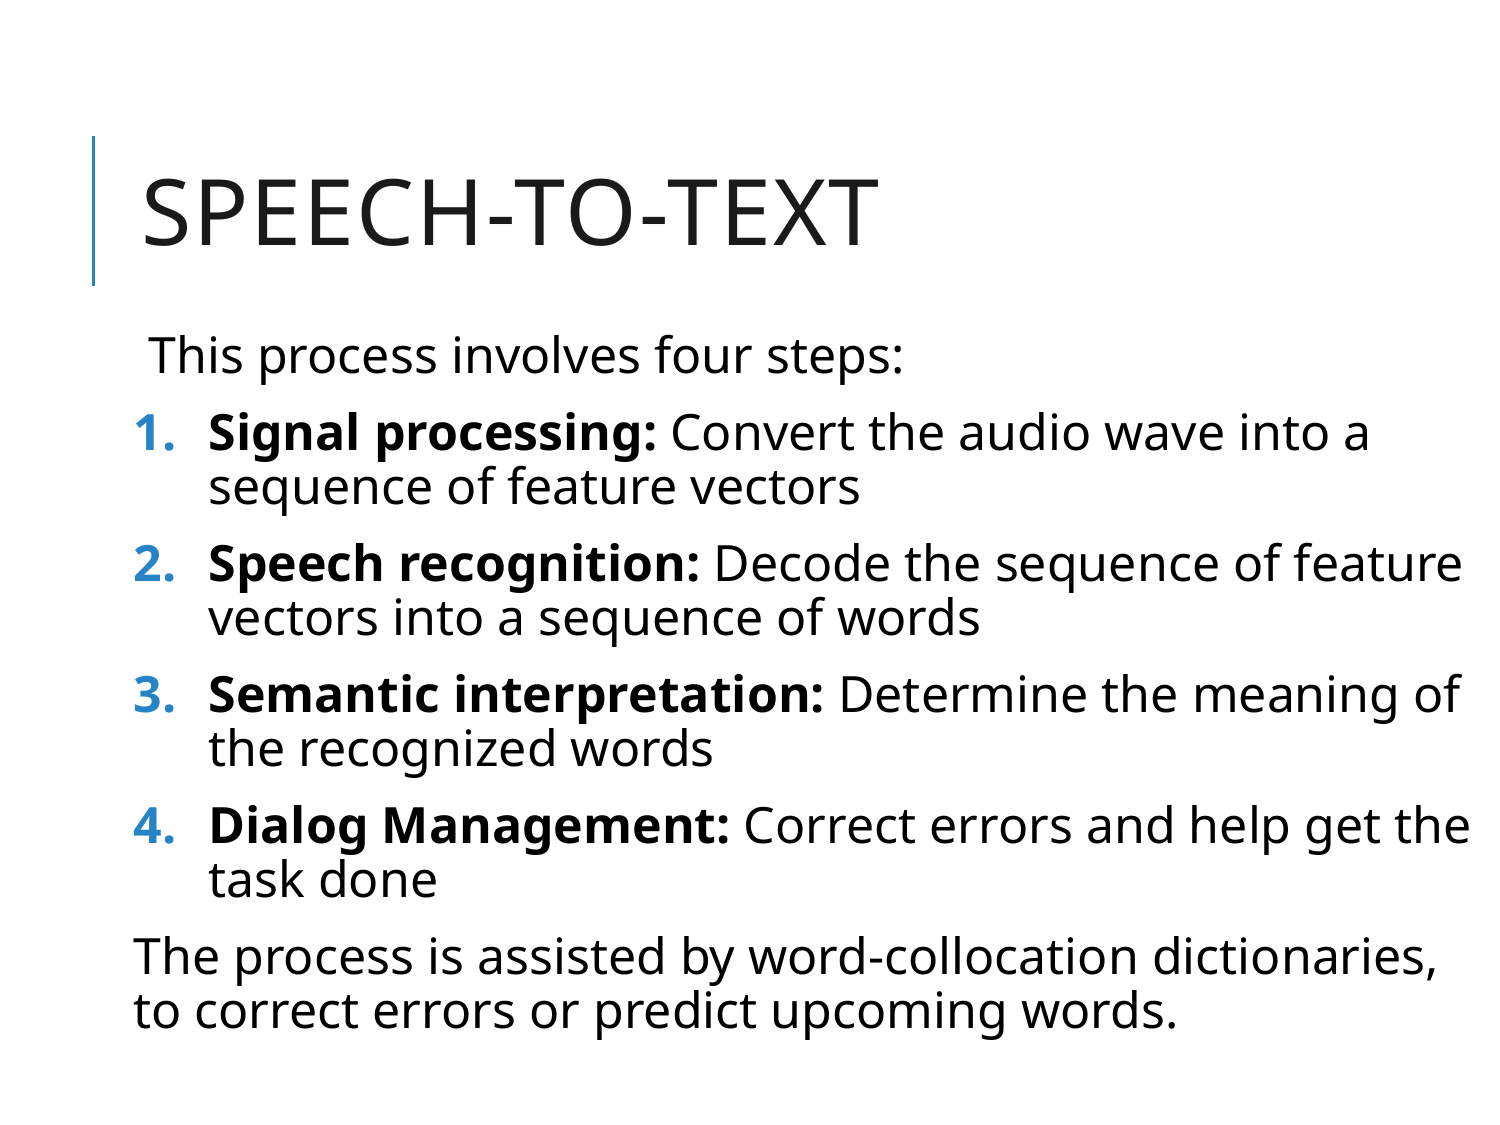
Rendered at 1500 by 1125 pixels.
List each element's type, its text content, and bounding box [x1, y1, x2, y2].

list This process involves four steps: Signal processing: Convert the audio wave into a sequence of feature vectors Speech recognition: Decode the sequence of feature vectors into a sequence of words Semantic interpretation: Determine the meaning of the recognized words Dialog Management: Correct errors and help get the task done The process is assisted by word-collocation dictionaries, to correct errors or predict upcoming words. [126, 322, 1489, 1063]
title Speech-to-text [126, 96, 1322, 322]
